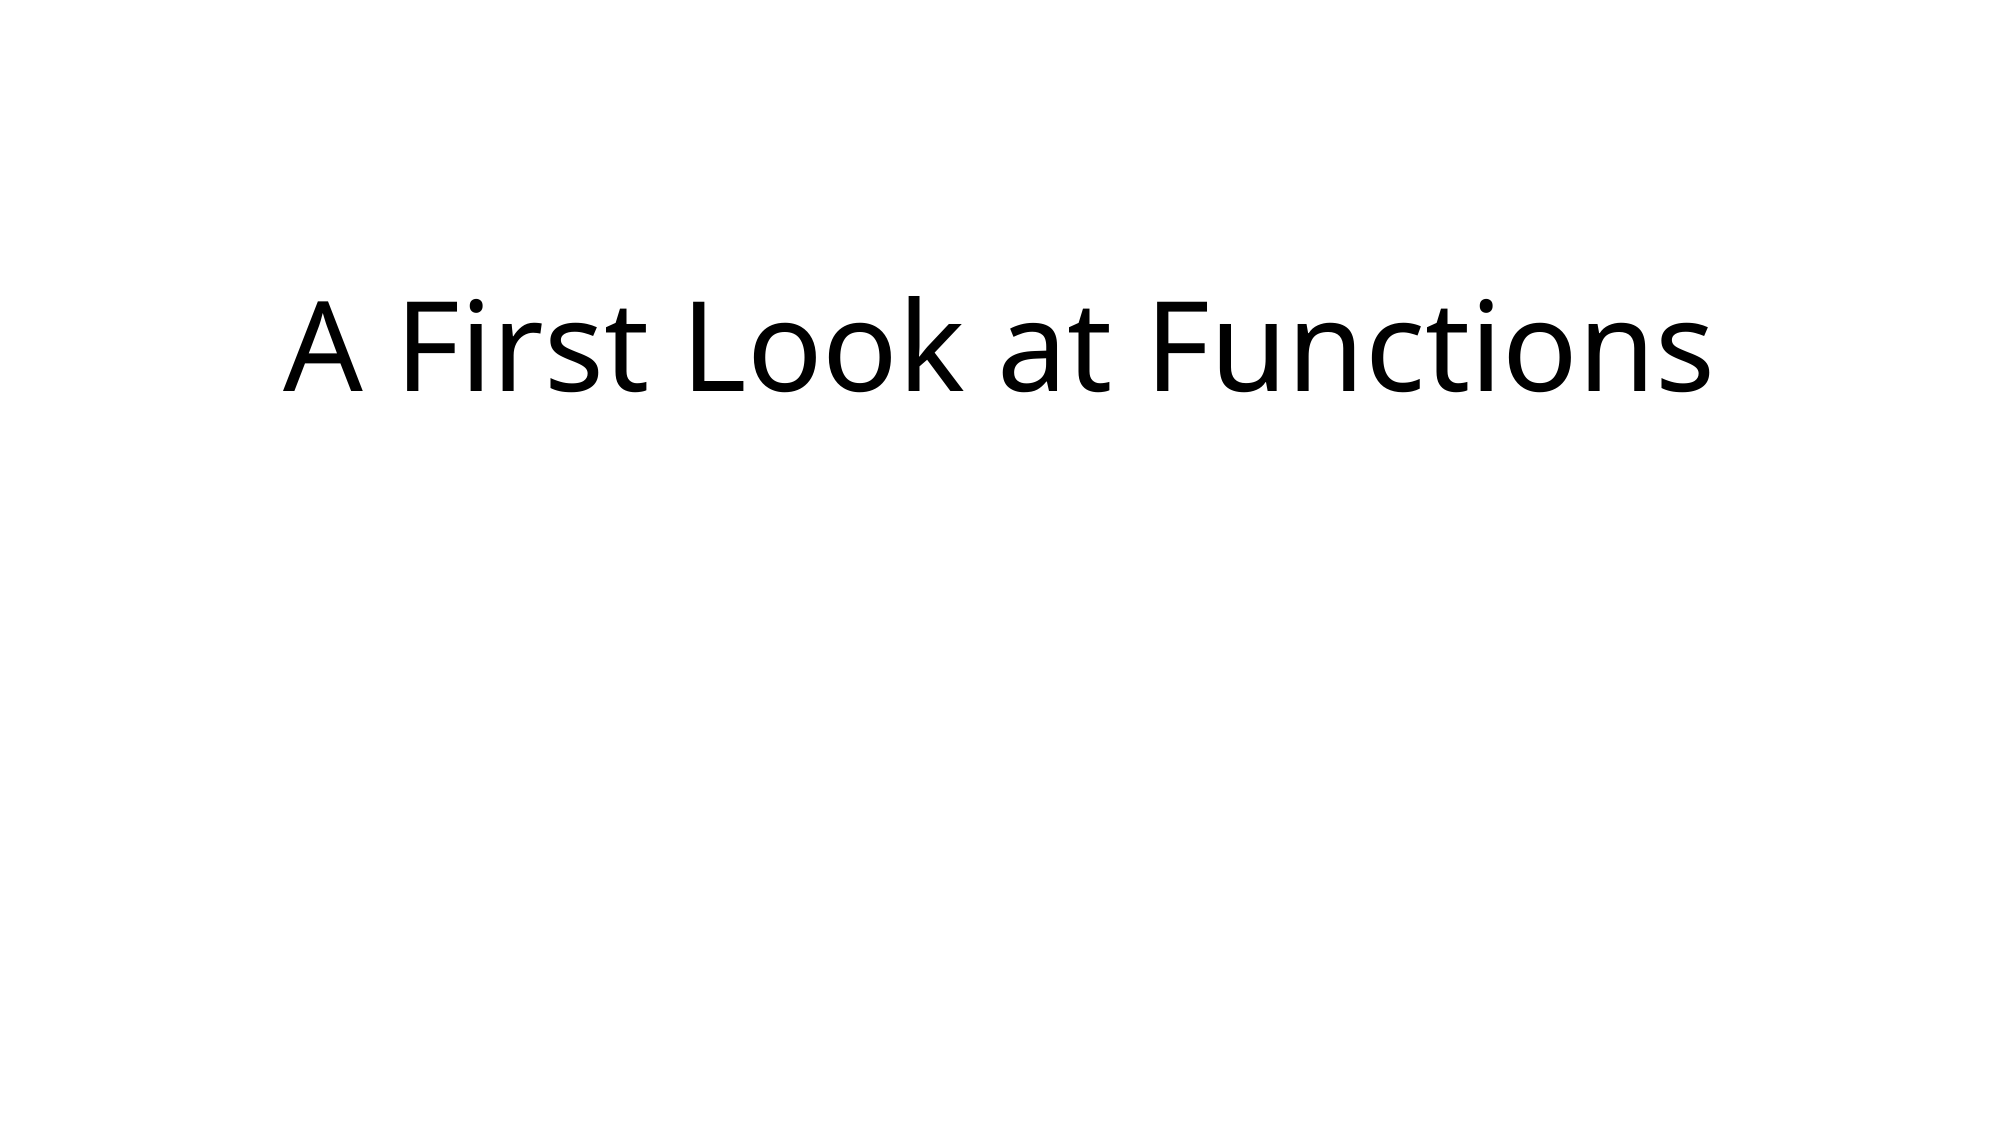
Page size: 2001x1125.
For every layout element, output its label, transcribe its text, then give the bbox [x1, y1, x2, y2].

title A First Look at Functions [249, 184, 1750, 576]
